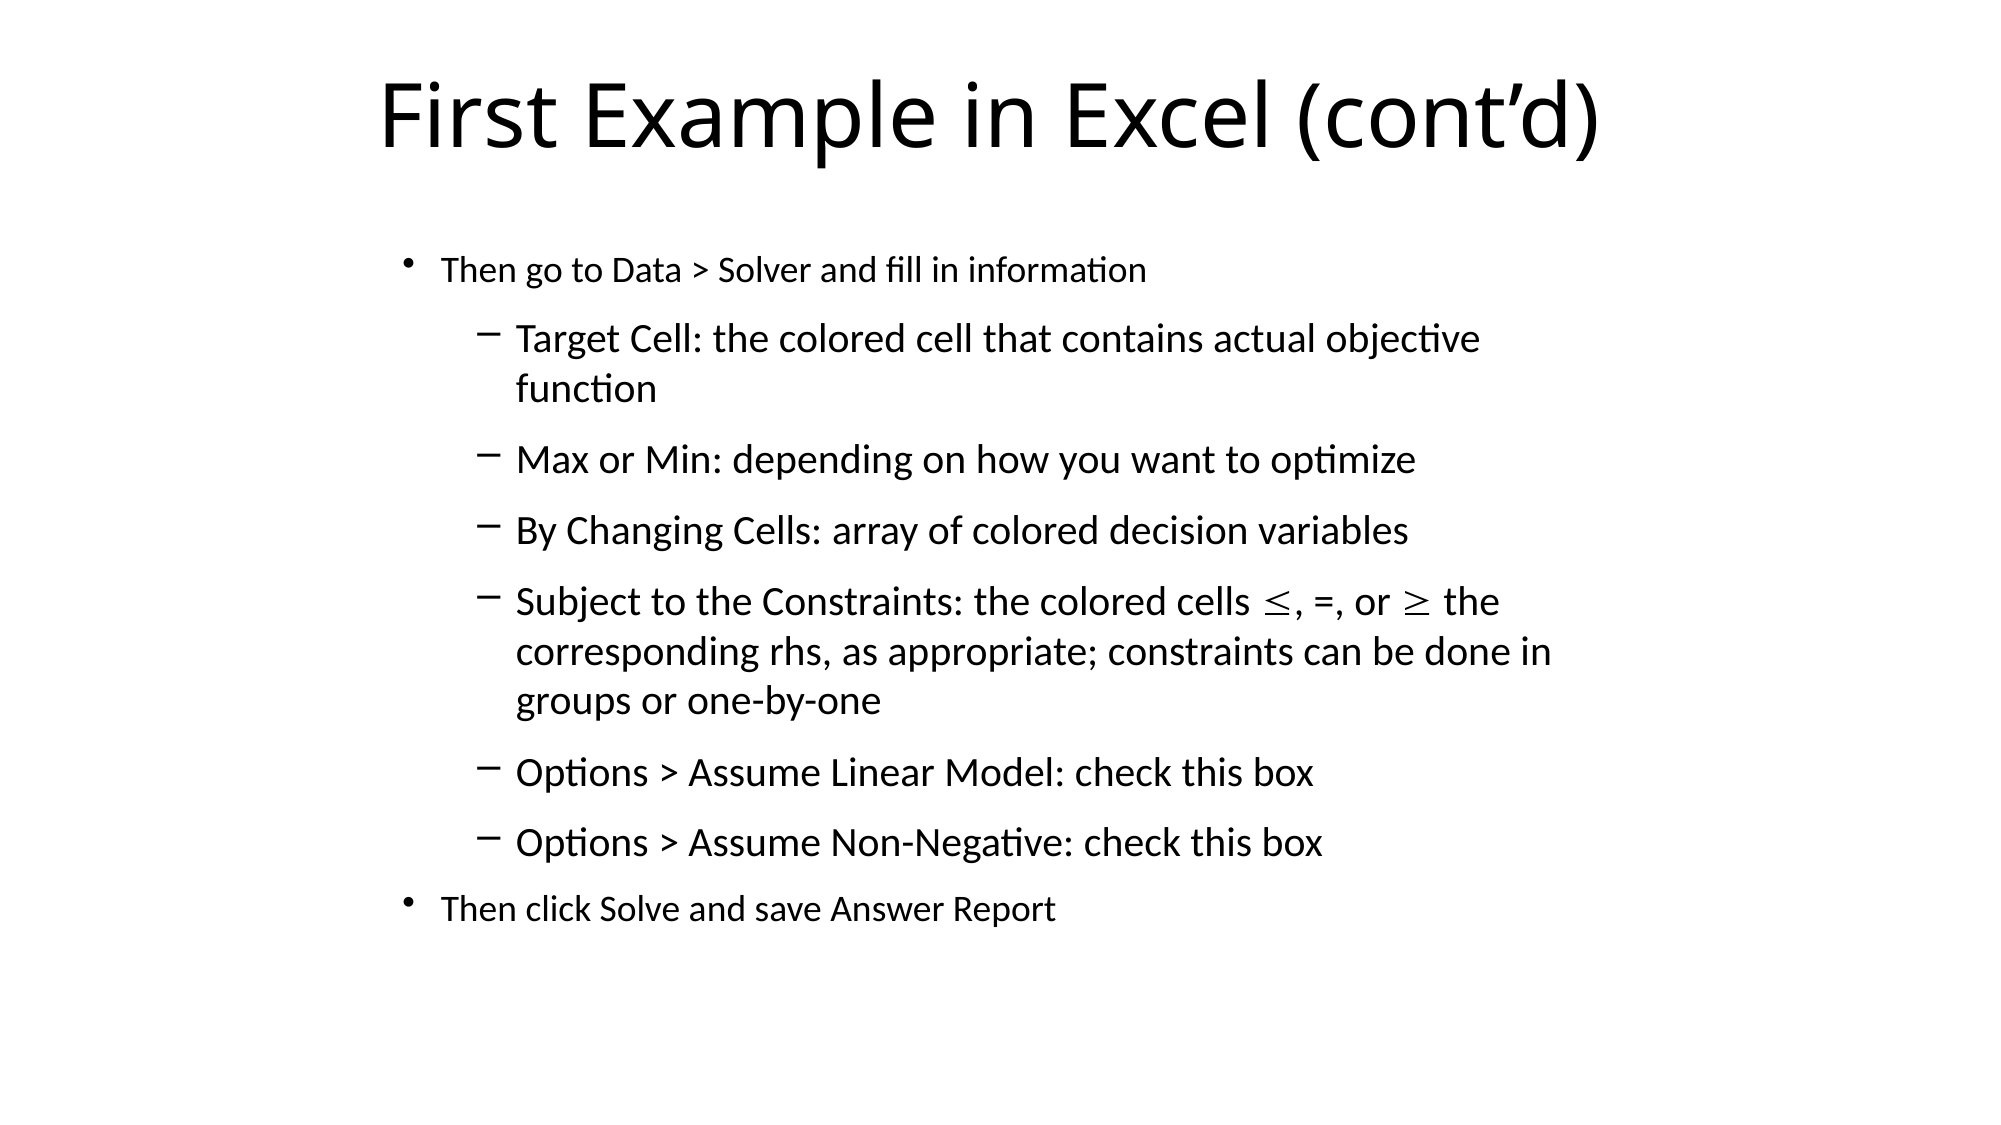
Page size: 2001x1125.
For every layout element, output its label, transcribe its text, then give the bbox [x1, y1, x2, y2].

title First Example in Excel (cont’d) [362, 62, 1638, 175]
text_box Then go to Data > Solver and fill in information Target Cell: the colored cell that contains actual objective function Max or Min: depending on how you want to optimize By Changing Cells: array of colored decision variables Subject to the Constraints: the colored cells , =, or  the corresponding rhs, as appropriate; constraints can be done in groups or one-by-one Options > Assume Linear Model: check this box Options > Assume Non-Negative: check this box Then click Solve and save Answer Report [387, 237, 1613, 937]
